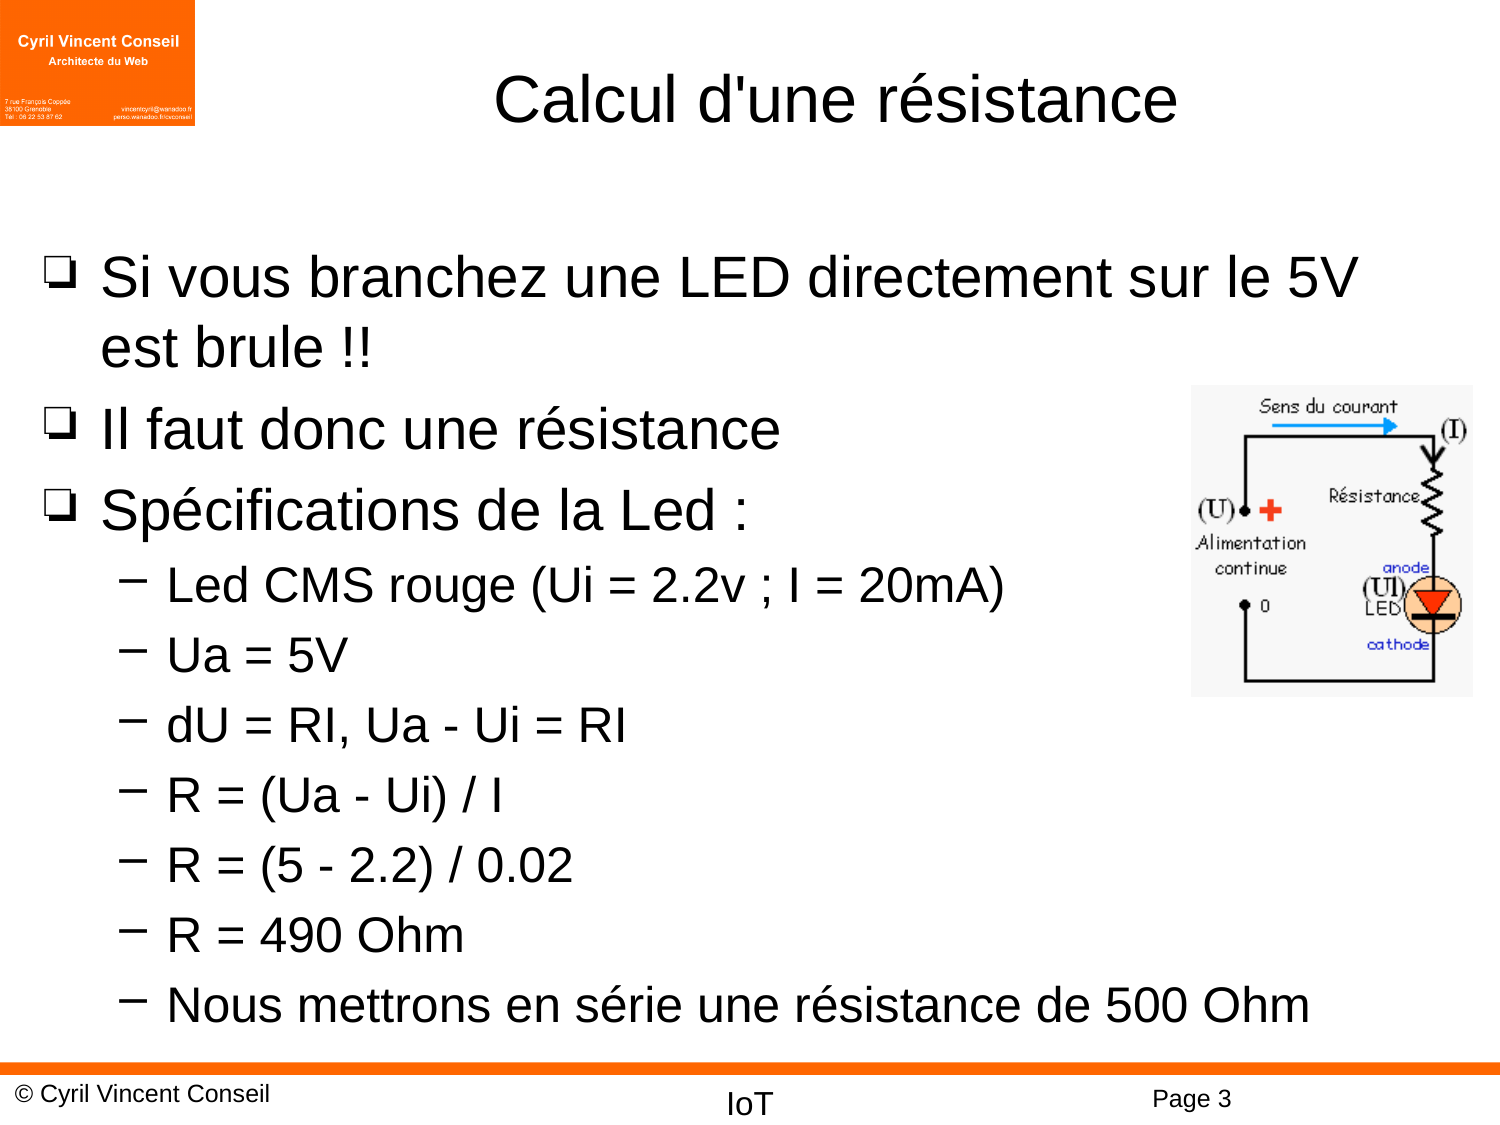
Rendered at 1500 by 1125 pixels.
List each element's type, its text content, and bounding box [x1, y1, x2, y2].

picture [0, 0, 195, 126]
picture [1191, 385, 1474, 697]
title Calcul d'une résistance [194, 2, 1480, 190]
list Si vous branchez une LED directement sur le 5V est brule !! Il faut donc une résistance Spécifications de la Led : Led CMS rouge (Ui = 2.2v ; I = 20mA) Ua = 5V dU = RI, Ua - Ui = RI R = (Ua - Ui) / I R = (5 - 2.2) / 0.02 R = 490 Ohm Nous mettrons en série une résistance de 500 Ohm [29, 231, 1468, 1059]
